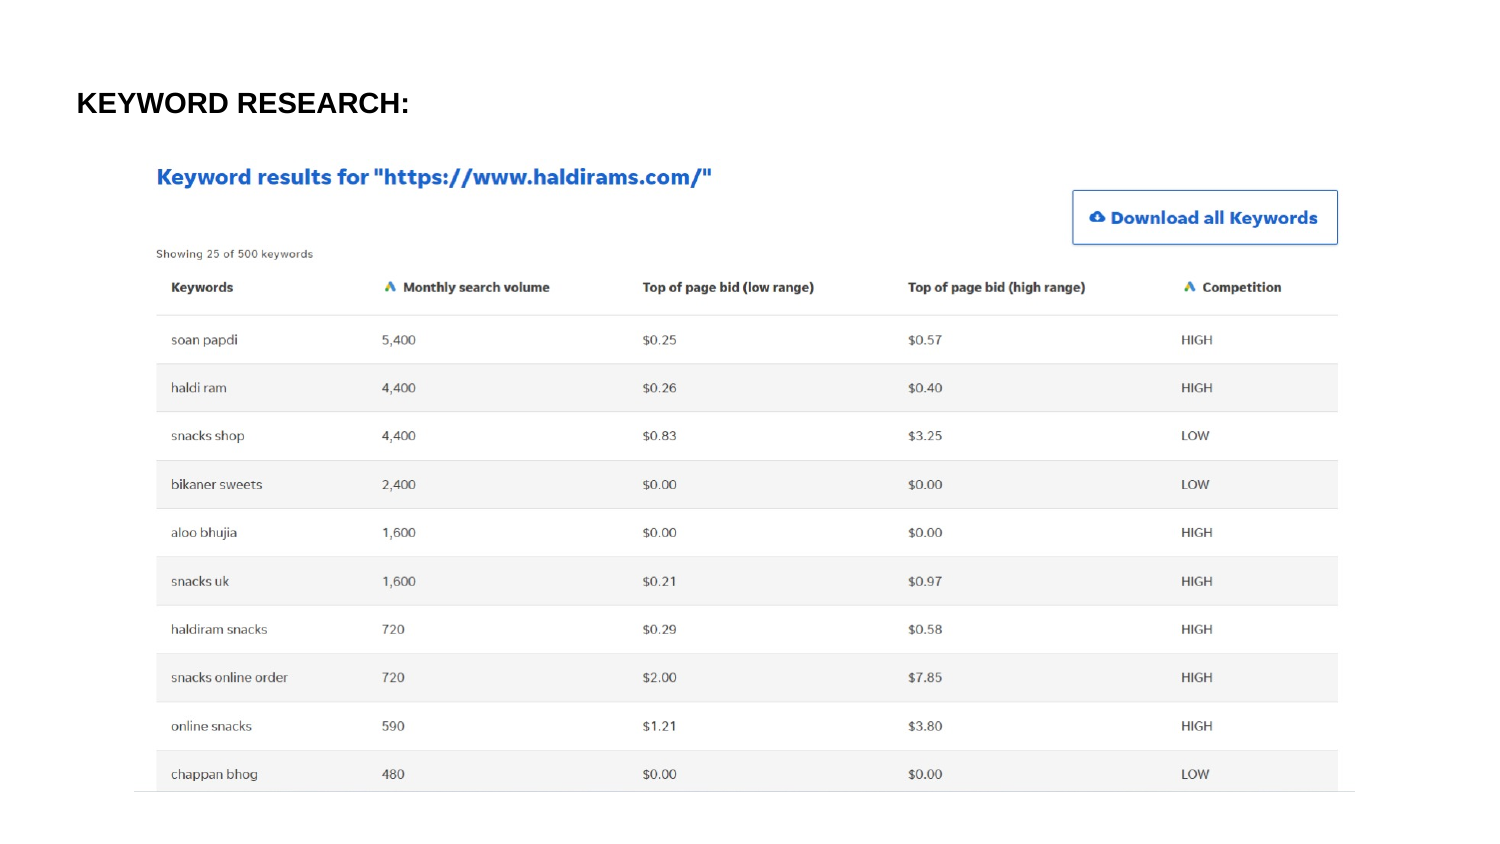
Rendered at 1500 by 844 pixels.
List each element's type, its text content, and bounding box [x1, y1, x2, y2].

text_box KEYWORD RESEARCH: [61, 77, 1430, 127]
picture [134, 159, 1355, 793]
